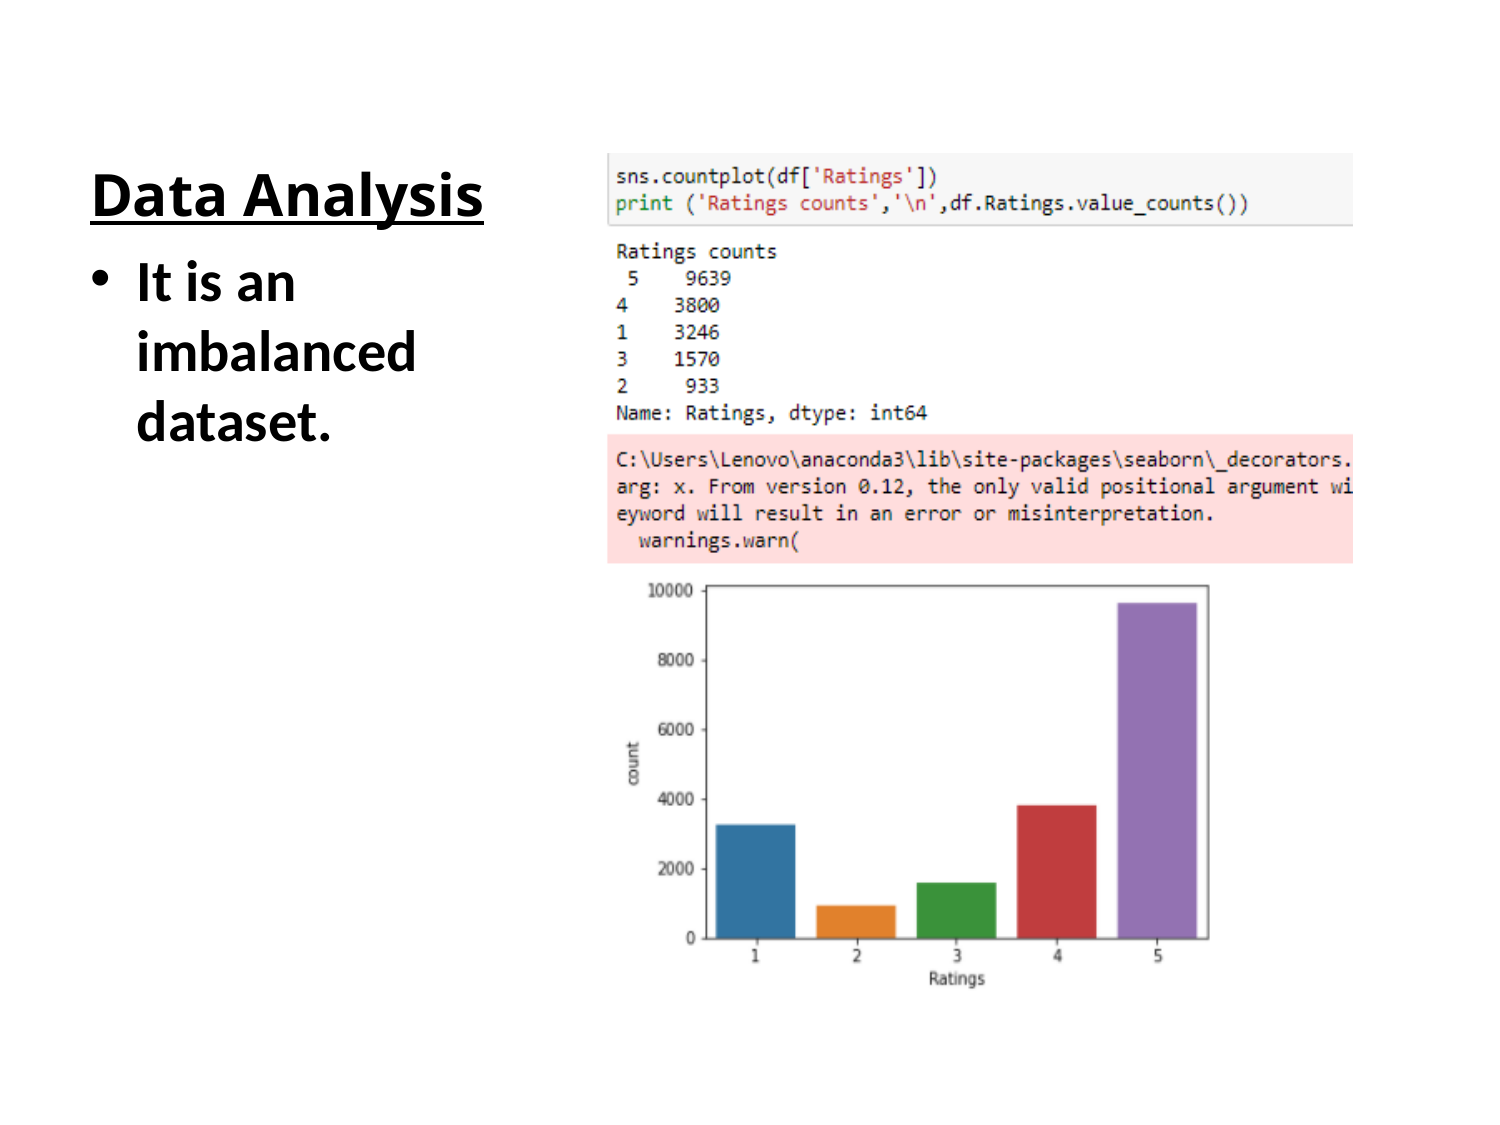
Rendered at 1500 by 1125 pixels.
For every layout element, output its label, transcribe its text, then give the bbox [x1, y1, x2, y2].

list It is an imbalanced dataset. [75, 235, 569, 1005]
title Data Analysis [75, 44, 569, 235]
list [596, 153, 1353, 1006]
